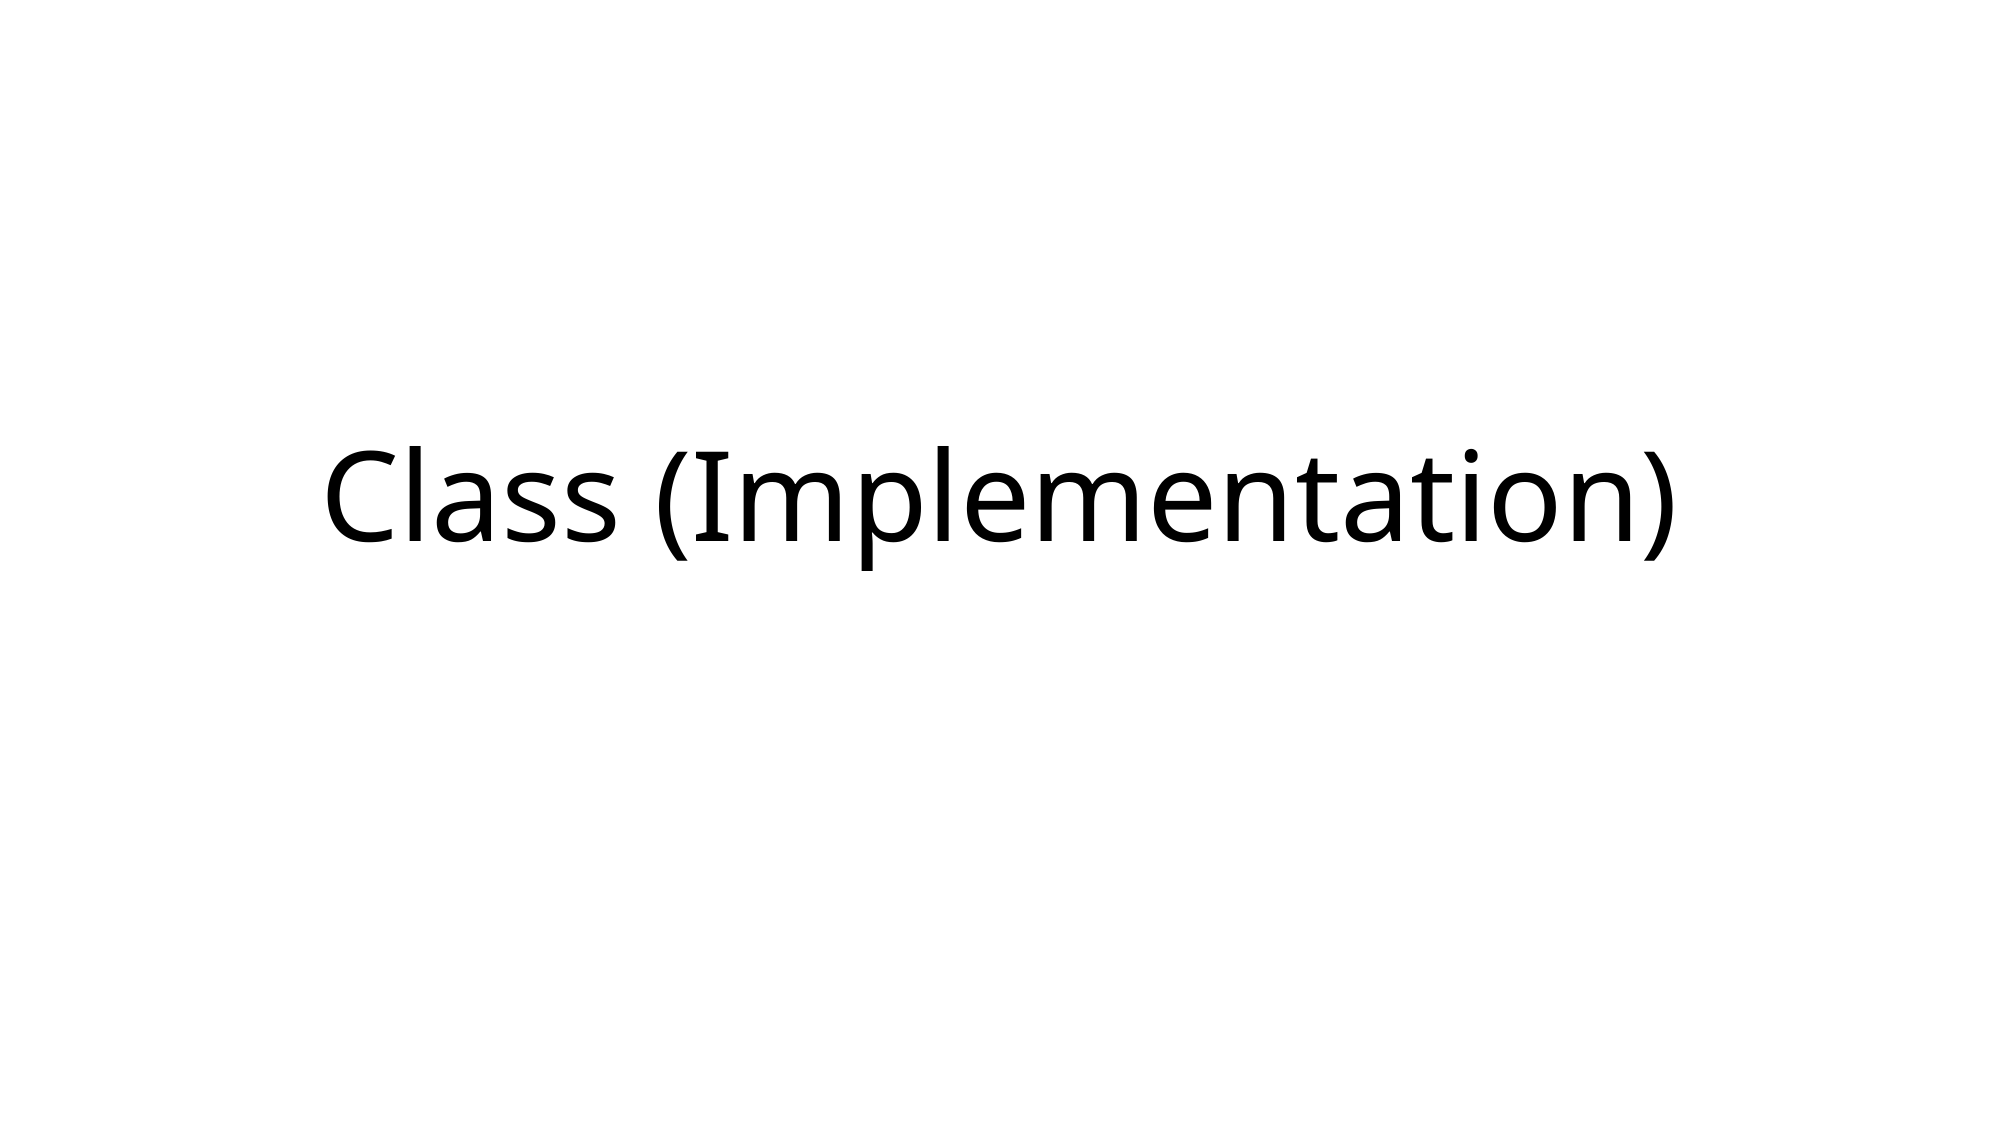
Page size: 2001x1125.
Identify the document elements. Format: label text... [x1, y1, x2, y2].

title Class (Implementation) [249, 184, 1750, 576]
